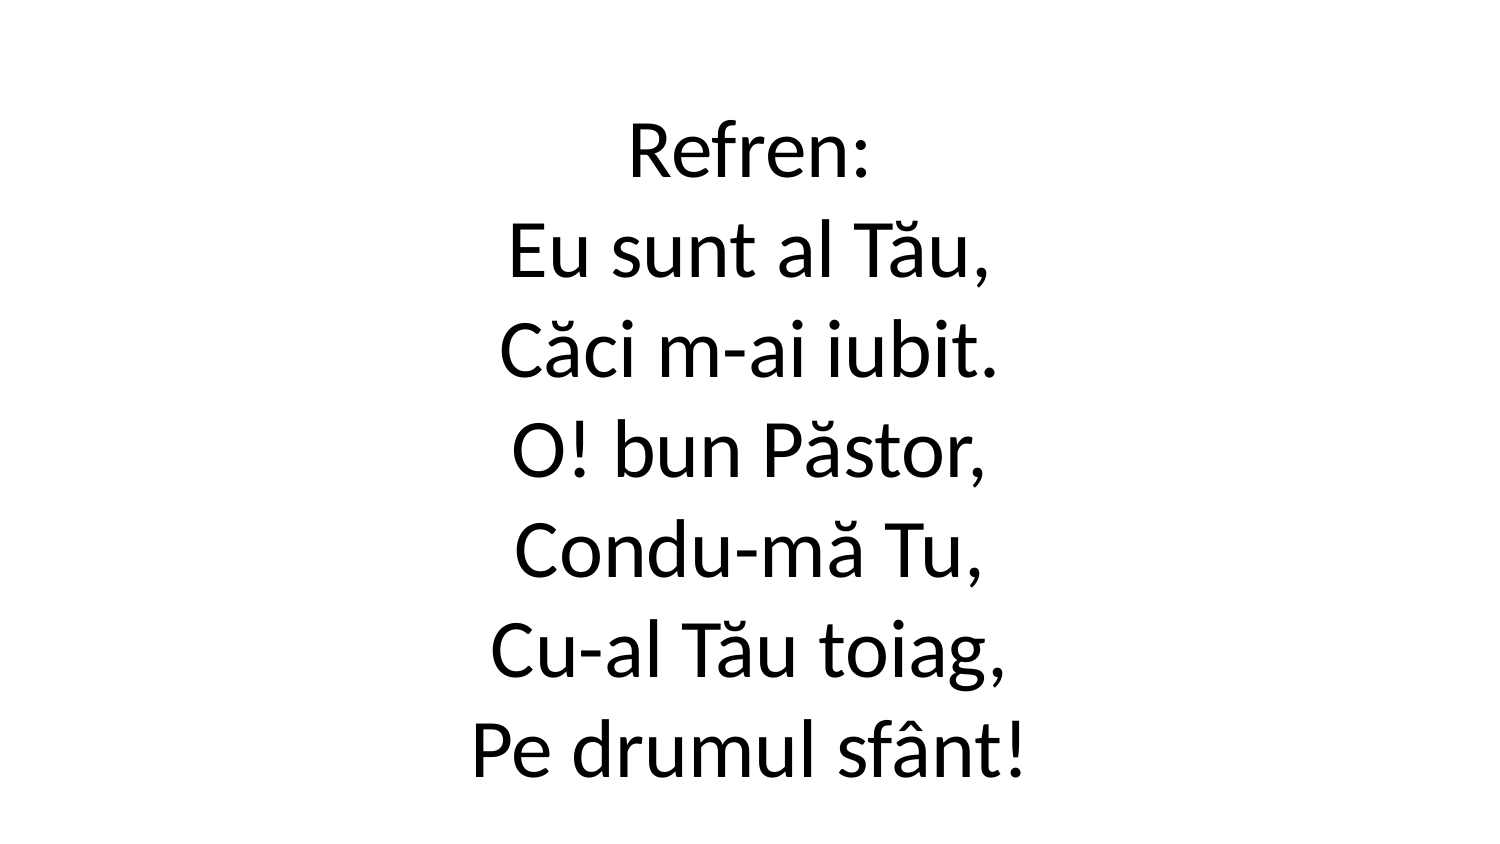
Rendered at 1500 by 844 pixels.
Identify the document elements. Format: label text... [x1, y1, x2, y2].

text_box Refren: Eu sunt al Tău, Căci m-ai iubit. O! bun Păstor, Condu-mă Tu, Cu-al Tău toiag, Pe drumul sfânt! [455, 42, 1045, 802]
